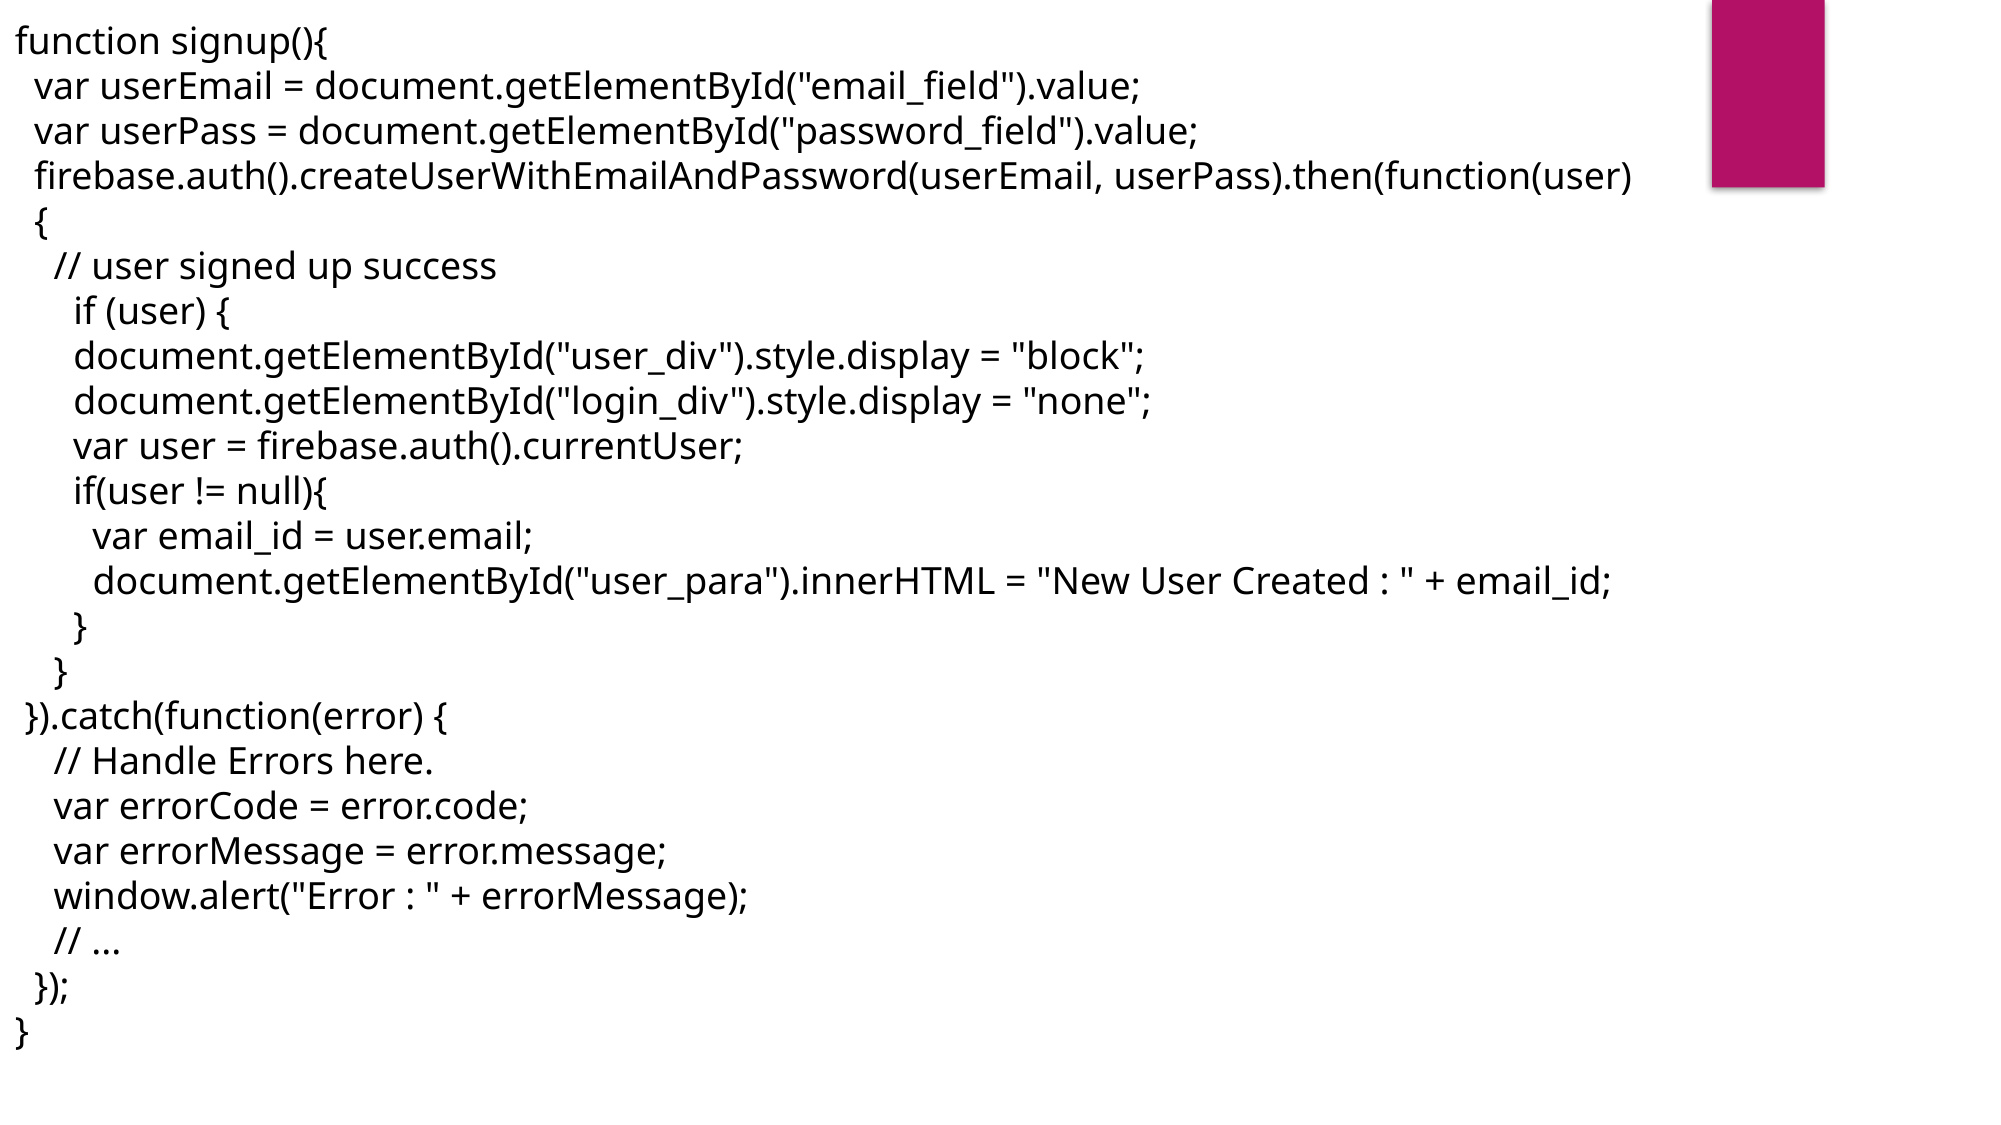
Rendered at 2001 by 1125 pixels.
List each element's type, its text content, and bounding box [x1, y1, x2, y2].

text_box function signup(){ var userEmail = document.getElementById("email_field").value; var userPass = document.getElementById("password_field").value; firebase.auth().createUserWithEmailAndPassword(userEmail, userPass).then(function(user) { // user signed up success if (user) { document.getElementById("user_div").style.display = "block"; document.getElementById("login_div").style.display = "none"; var user = firebase.auth().currentUser; if(user != null){ var email_id = user.email; document.getElementById("user_para").innerHTML = "New User Created : " + email_id; } } }).catch(function(error) { // Handle Errors here. var errorCode = error.code; var errorMessage = error.message; window.alert("Error : " + errorMessage); // ... }); } [0, 10, 2000, 1105]
